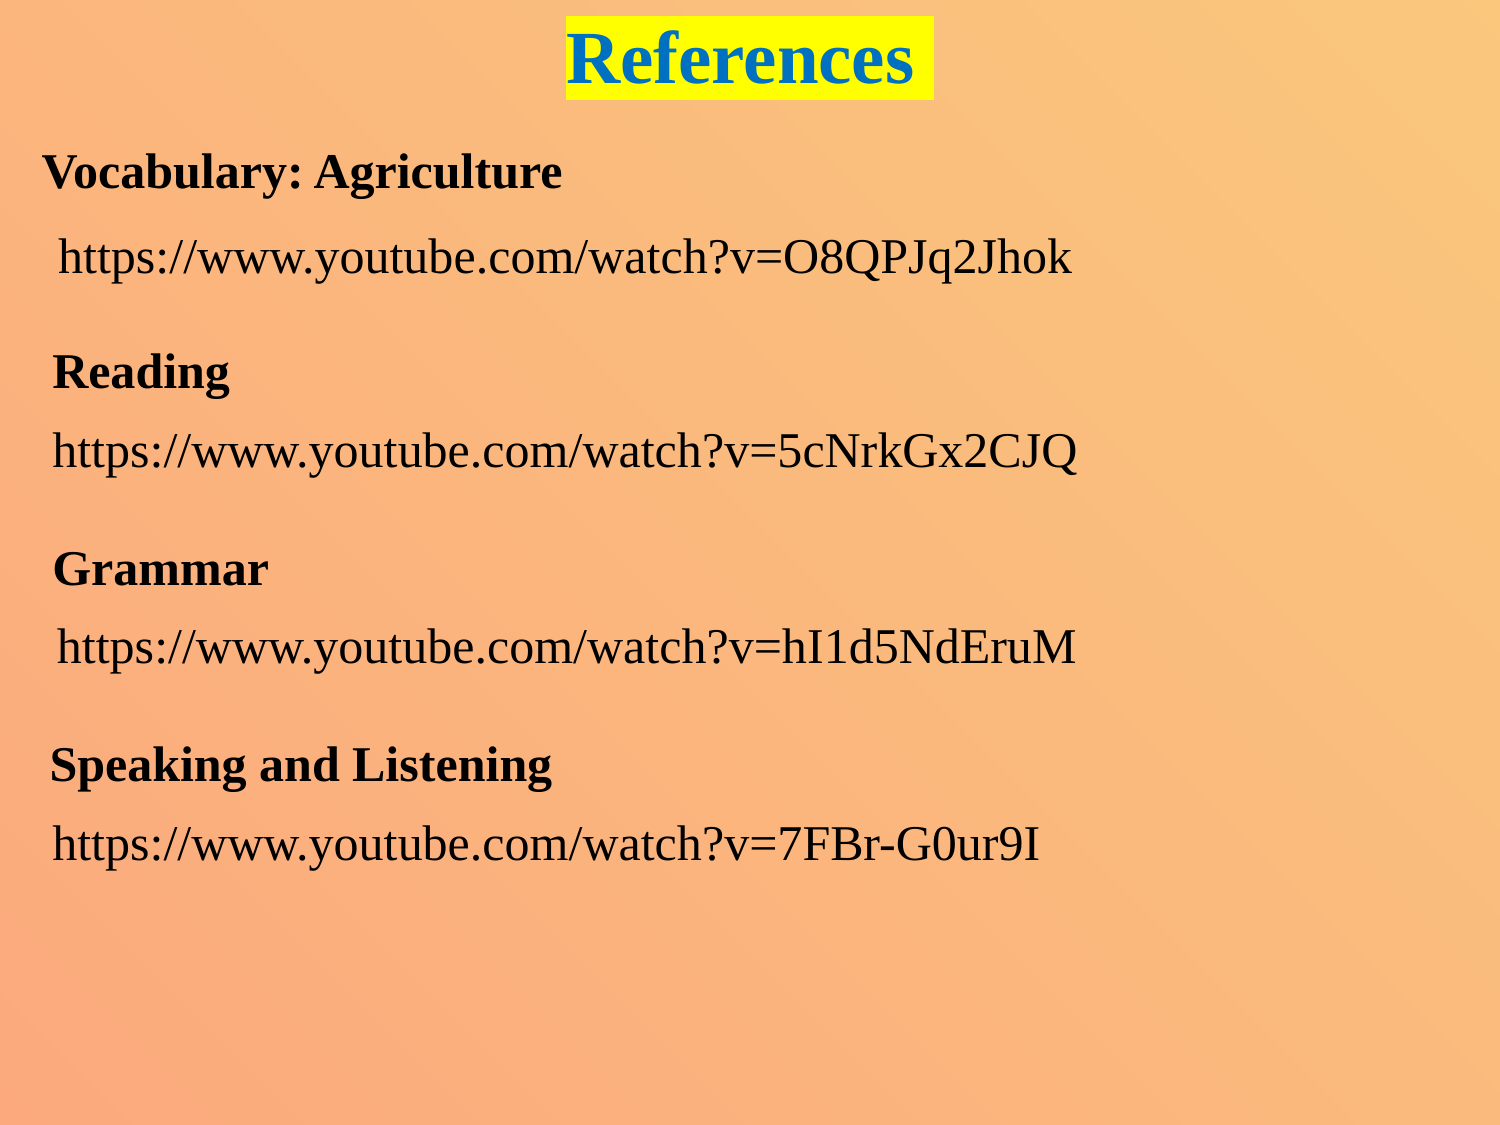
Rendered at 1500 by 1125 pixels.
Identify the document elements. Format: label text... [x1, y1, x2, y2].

text_box https://www.youtube.com/watch?v=O8QPJq2Jhok [43, 216, 1306, 292]
text_box Vocabulary: Agriculture [26, 131, 1077, 207]
text_box Reading [37, 331, 1088, 407]
text_box https://www.youtube.com/watch?v=5cNrkGx2CJQ [37, 409, 1300, 485]
text_box https://www.youtube.com/watch?v=7FBr-G0ur9I [37, 802, 1300, 878]
text_box Grammar [37, 527, 1088, 603]
text_box https://www.youtube.com/watch?v=hI1d5NdEruM [42, 606, 1305, 681]
text_box Speaking and Listening [34, 723, 1085, 799]
text_box References [437, 1, 1063, 106]
